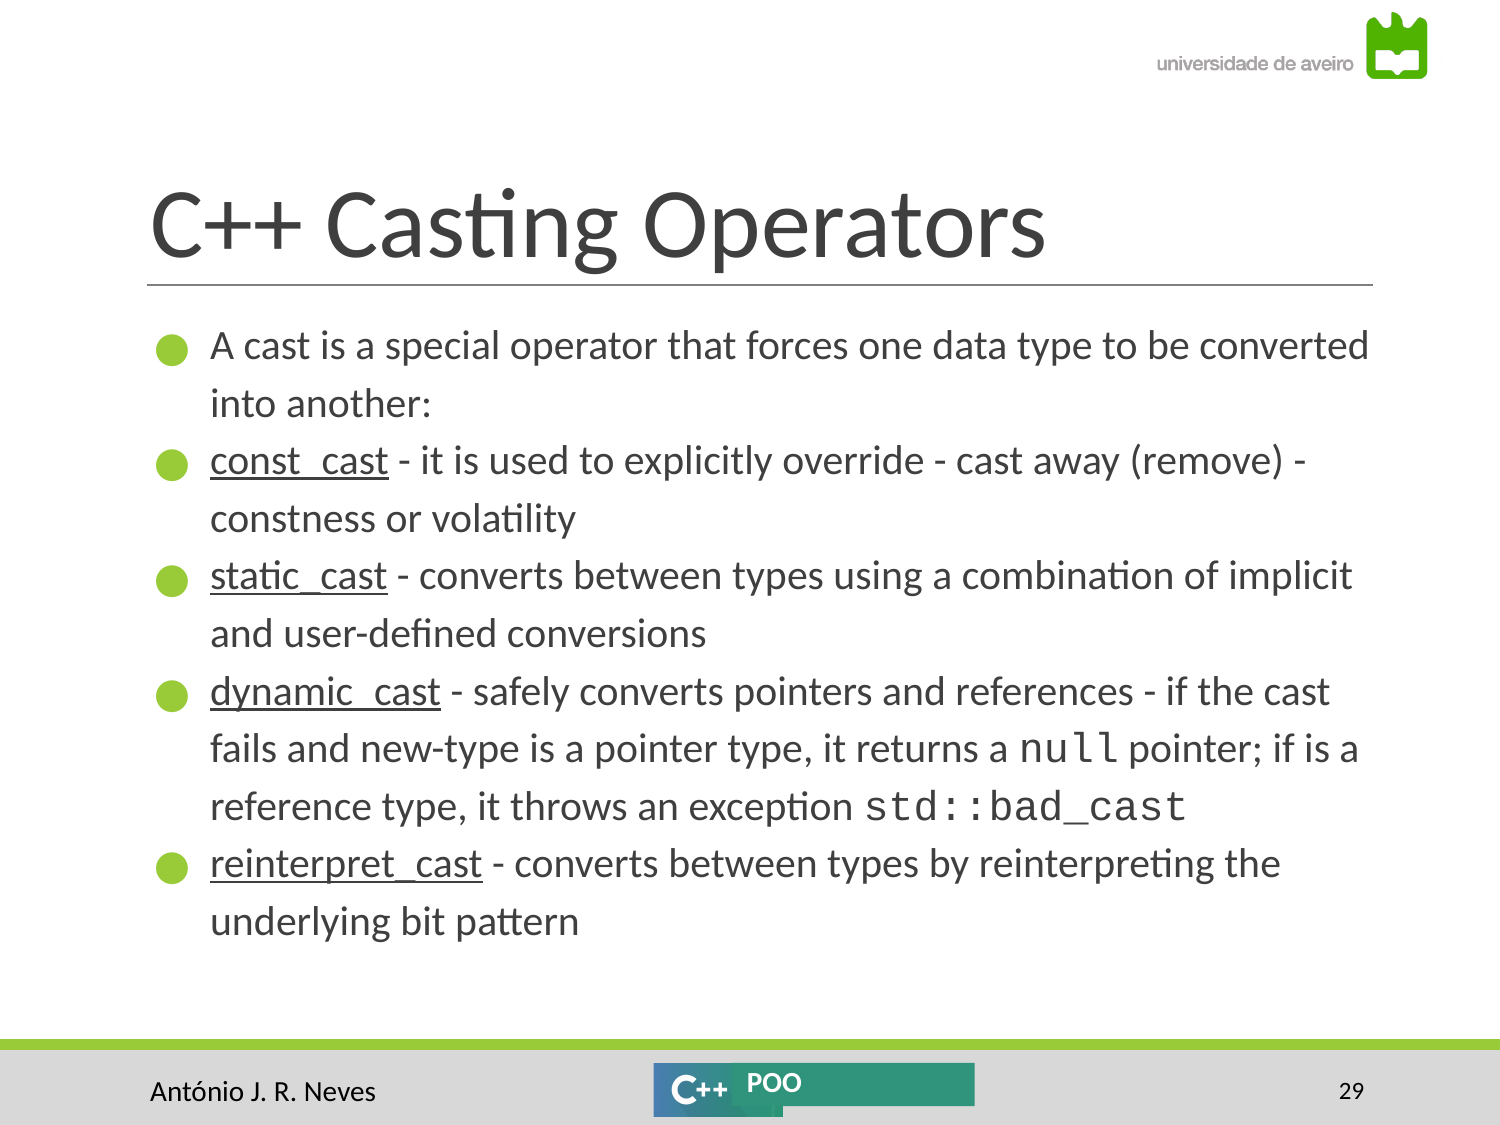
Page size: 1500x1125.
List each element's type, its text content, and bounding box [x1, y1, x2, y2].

picture [1156, 12, 1441, 80]
list A cast is a special operator that forces one data type to be converted into another: const_cast - it is used to explicitly override - cast away (remove) - constness or volatility static_cast - converts between types using a combination of implicit and user-defined conversions dynamic_cast - safely converts pointers and references - if the cast fails and new-type is a pointer type, it returns a null pointer; if is a reference type, it throws an exception std::bad_cast reinterpret_cast - converts between types by reinterpreting the underlying bit pattern [135, 302, 1373, 1016]
slide_number ‹#› [1218, 1059, 1380, 1120]
title C++ Casting Operators [135, 47, 1373, 285]
picture [653, 1063, 783, 1117]
